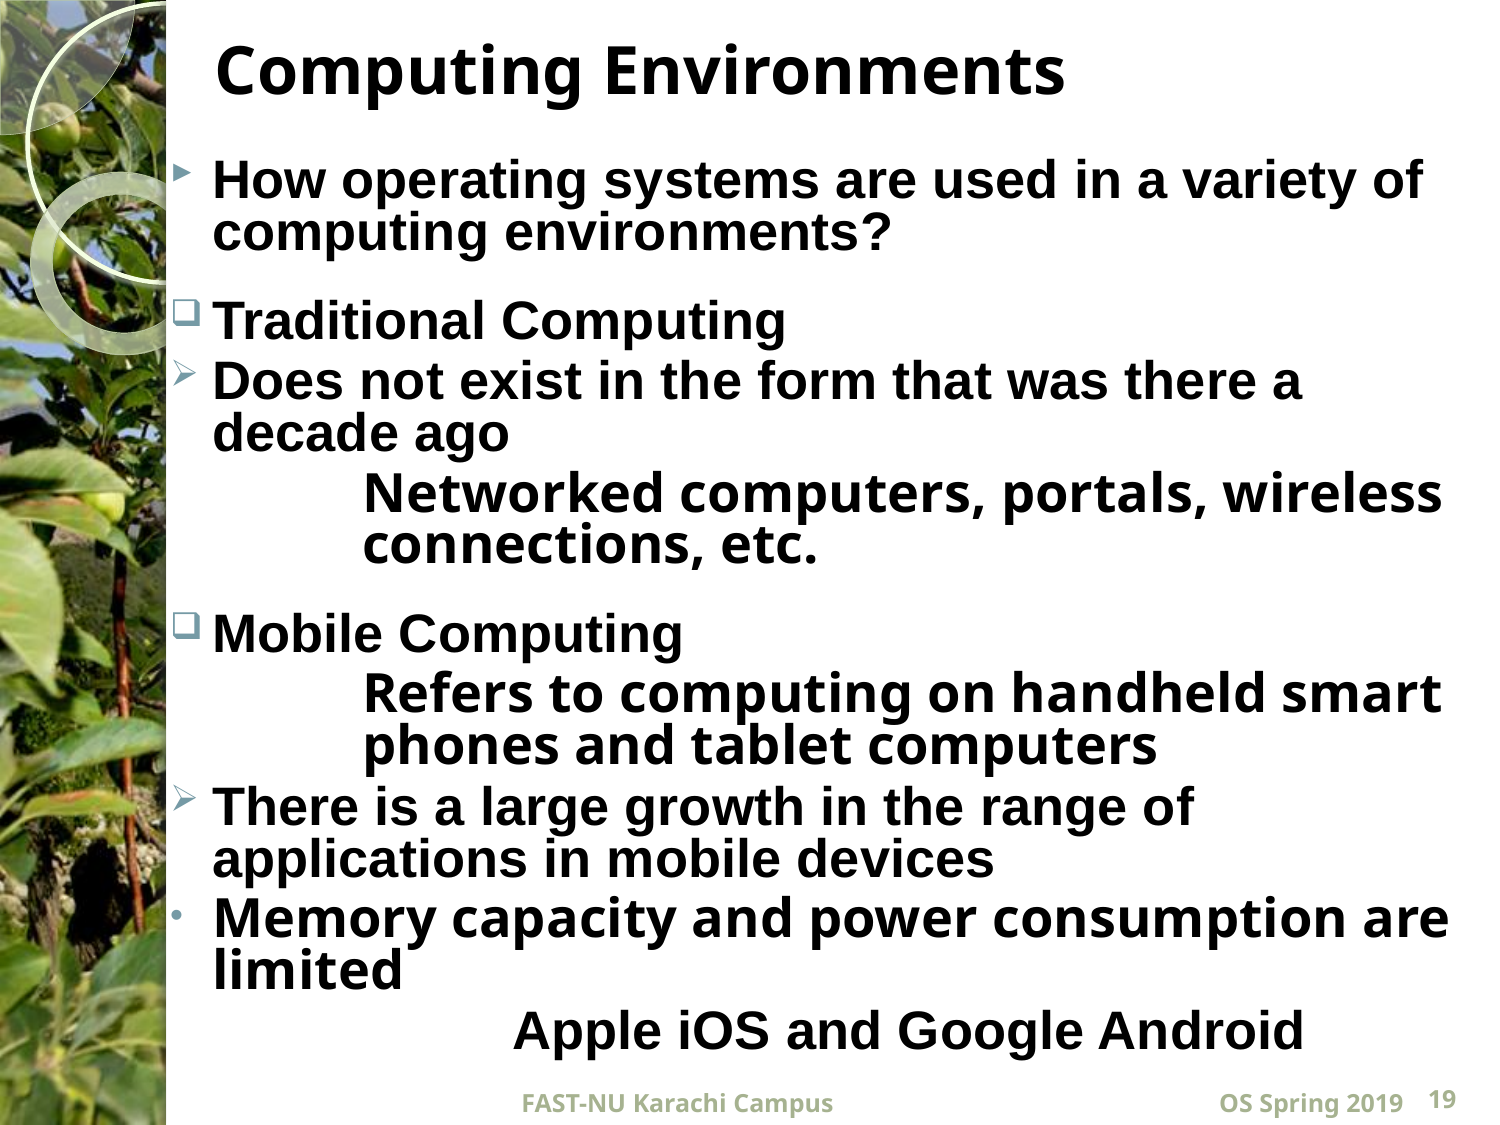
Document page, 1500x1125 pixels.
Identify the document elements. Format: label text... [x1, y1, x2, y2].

picture [53, 241, 137, 332]
picture [136, 0, 166, 4]
title Computing Environments [200, 0, 1500, 135]
picture [0, 134, 166, 1125]
text_box How operating systems are used in a variety of computing environments? Traditional Computing Does not exist in the form that was there a decade ago Networked computers, portals, wireless connections, etc. Mobile Computing Refers to computing on handheld smart phones and tablet computers There is a large growth in the range of applications in mobile devices Memory capacity and power consumption are limited Apple iOS and Google Android [137, 149, 1488, 1050]
picture [32, 13, 160, 207]
slide_number OS Spring 2019 [1037, 1051, 1405, 1125]
footer FAST-NU Karachi Campus [506, 1051, 974, 1125]
picture [62, 195, 137, 276]
slide_number 19 [1405, 1051, 1479, 1125]
